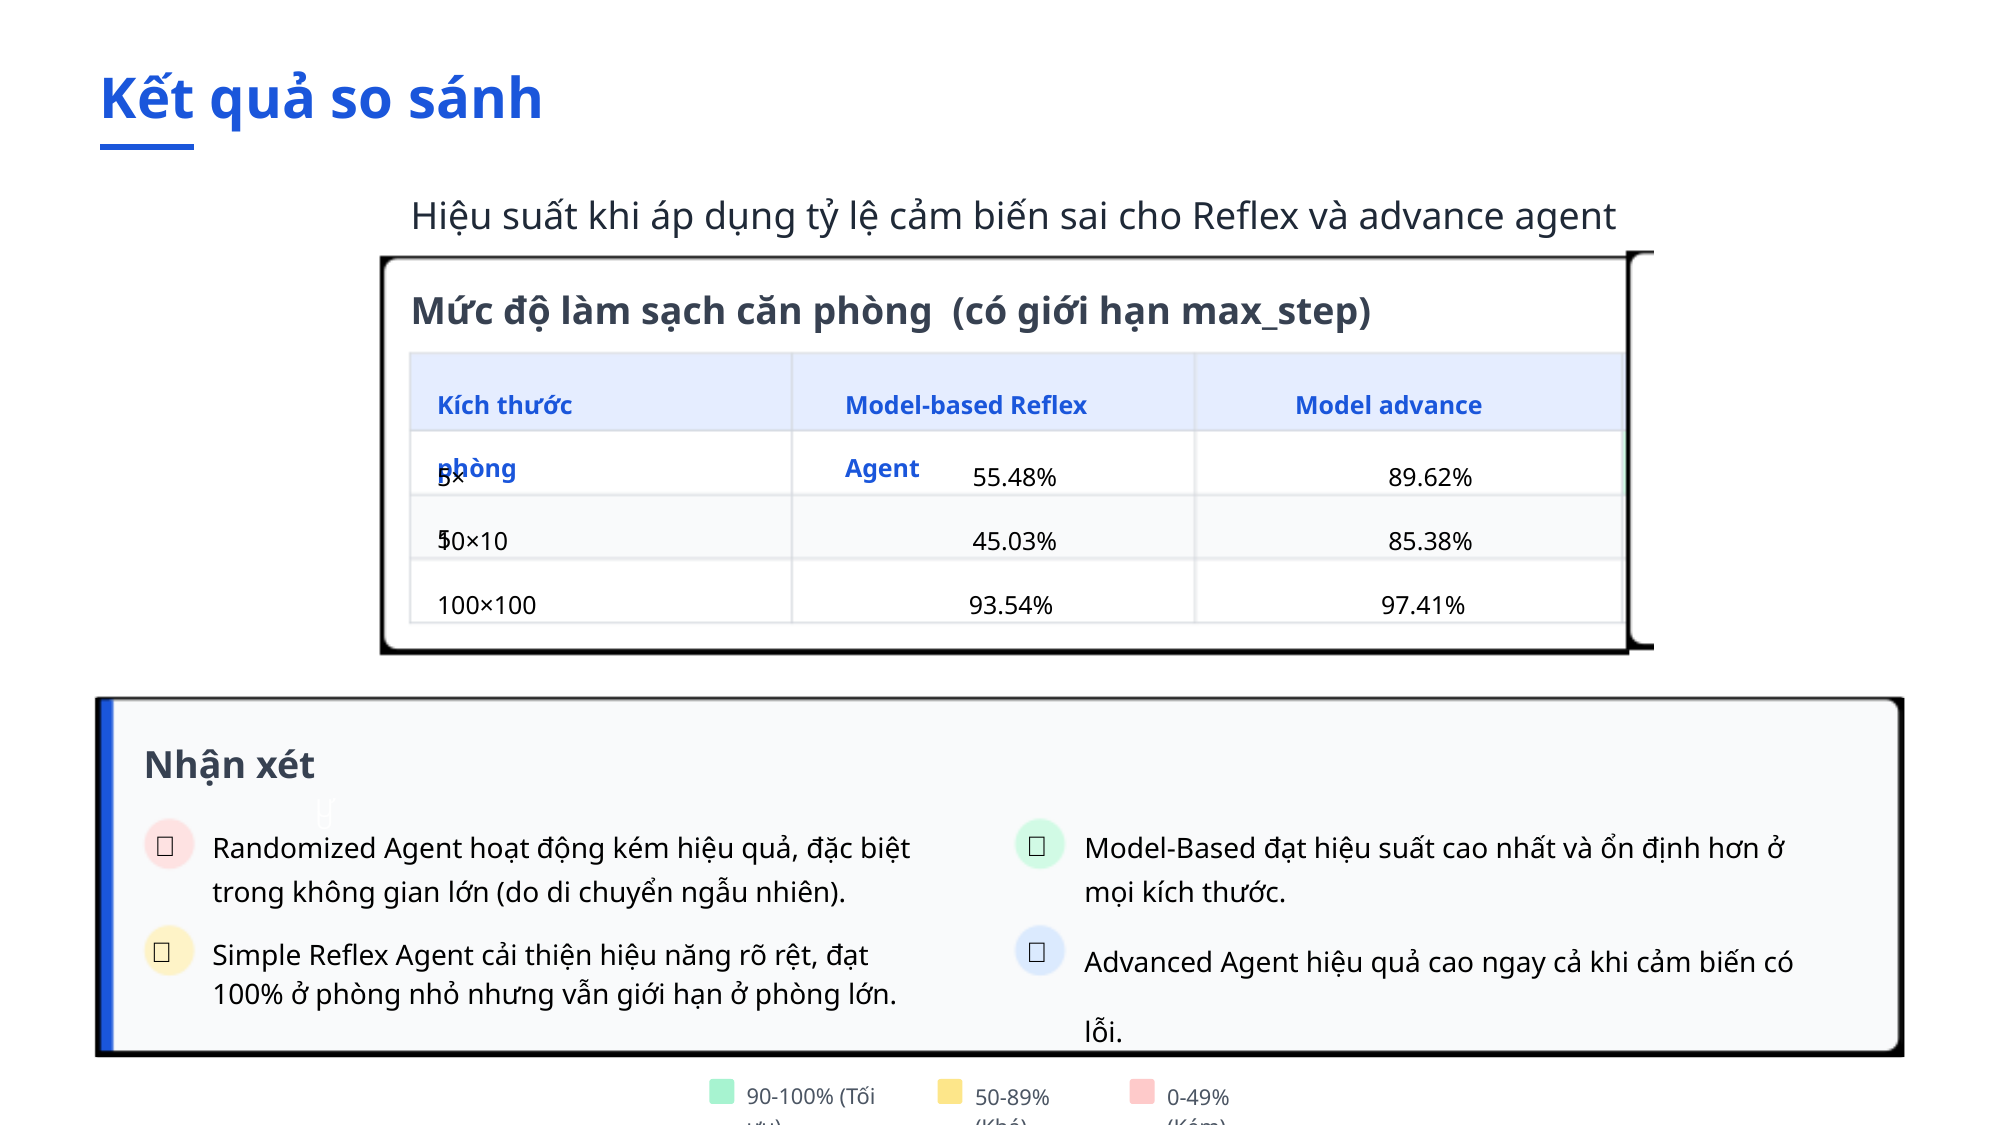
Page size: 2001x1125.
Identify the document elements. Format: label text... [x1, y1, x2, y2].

text_box [85, 687, 1915, 1068]
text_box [1129, 1078, 1155, 1105]
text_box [95, 697, 1905, 1058]
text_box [99, 143, 194, 151]
text_box 50-89% (Khá) [975, 1078, 1108, 1125]
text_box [370, 245, 1655, 666]
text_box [937, 1078, 963, 1105]
text_box 0-49% (Kém) [1167, 1078, 1294, 1125]
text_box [709, 1078, 735, 1105]
text_box 90-100% (Tối ưu) [746, 1078, 916, 1125]
text_box Kết quả so sánh [99, 51, 580, 130]
text_box Hiệu suất khi áp dụng tỷ lệ cảm biến sai cho Reflex và advance agent [410, 154, 1788, 237]
